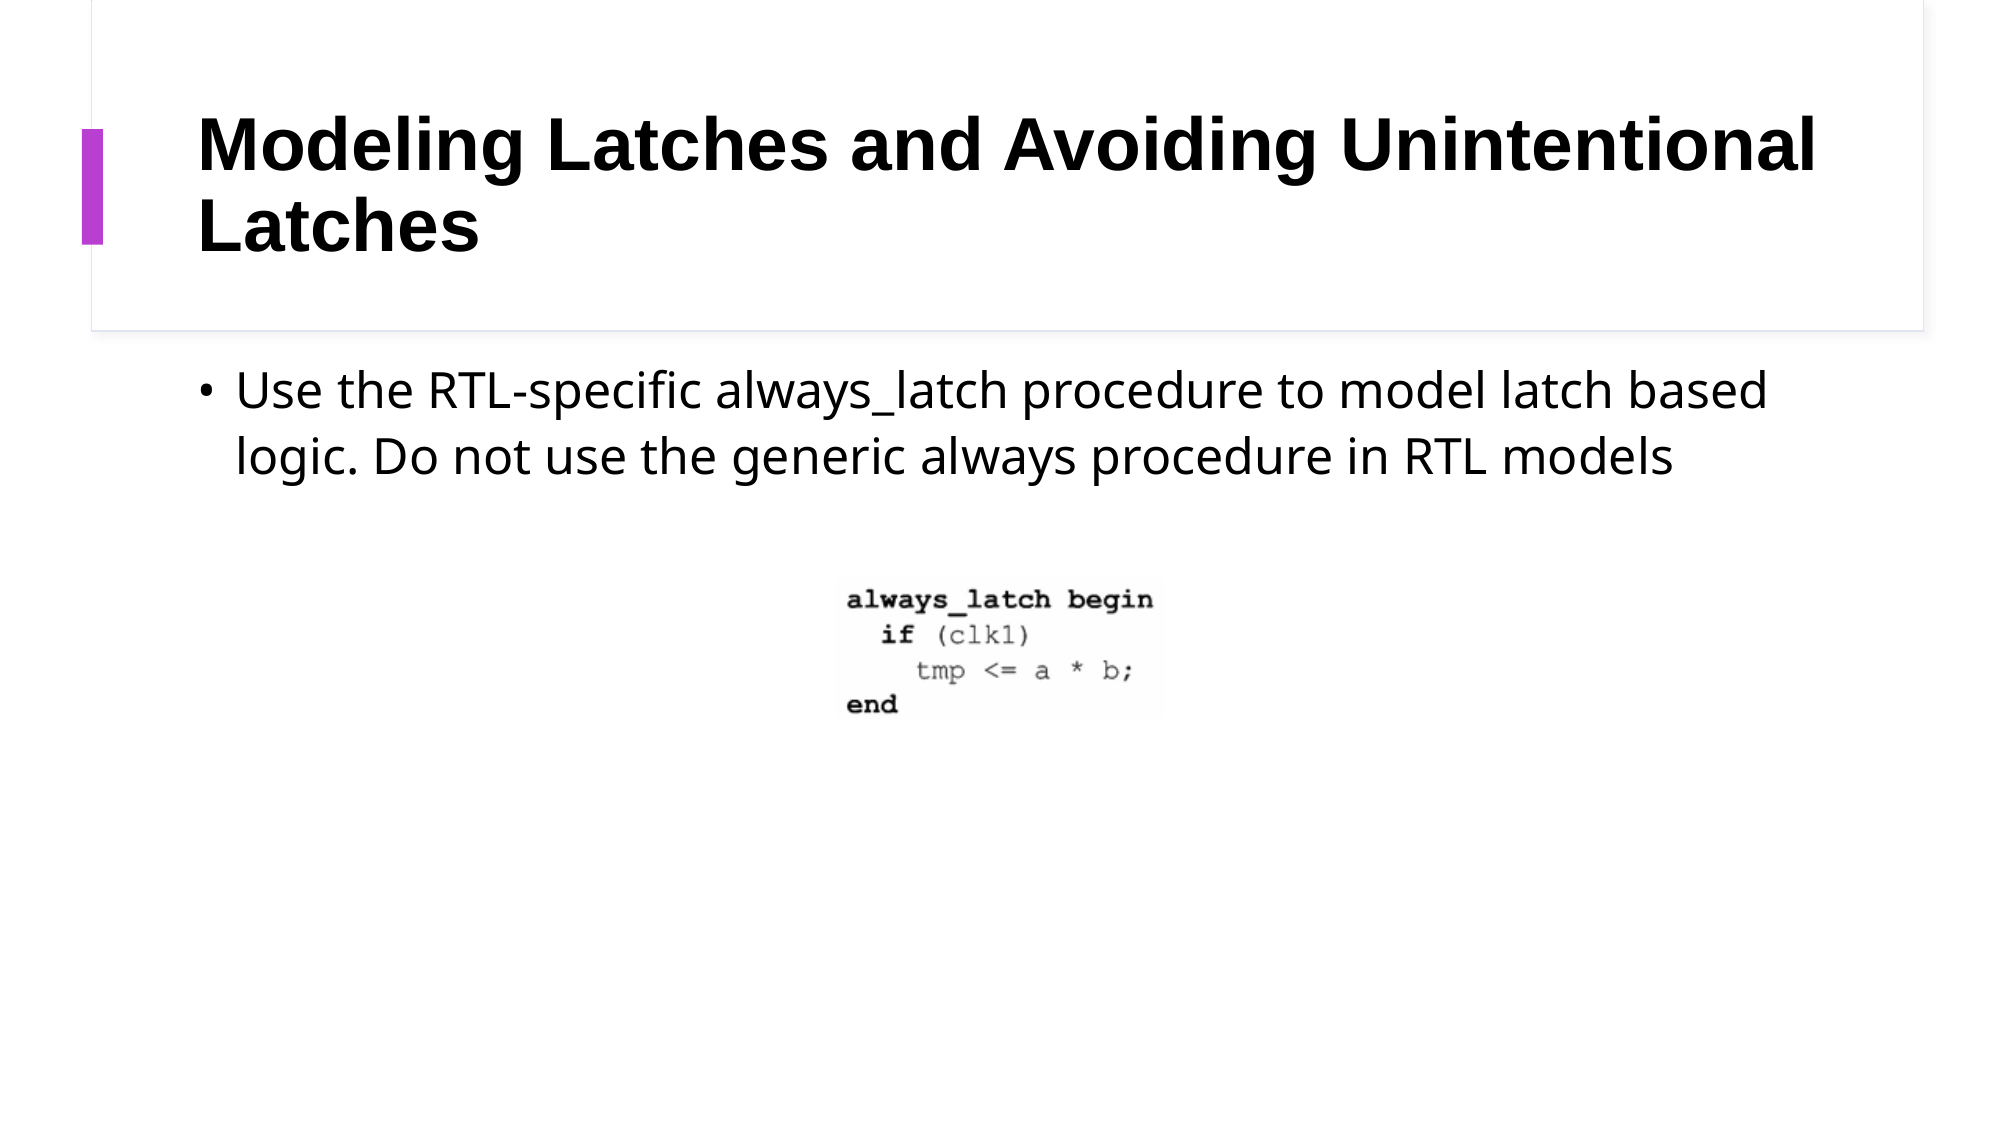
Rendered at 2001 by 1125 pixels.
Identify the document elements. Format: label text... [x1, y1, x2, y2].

picture [834, 577, 1166, 719]
title Modeling Latches and Avoiding Unintentional Latches [183, 90, 1851, 284]
list Use the RTL-specific always_latch procedure to model latch based logic. Do not use the generic always procedure in RTL models [183, 345, 1851, 1013]
